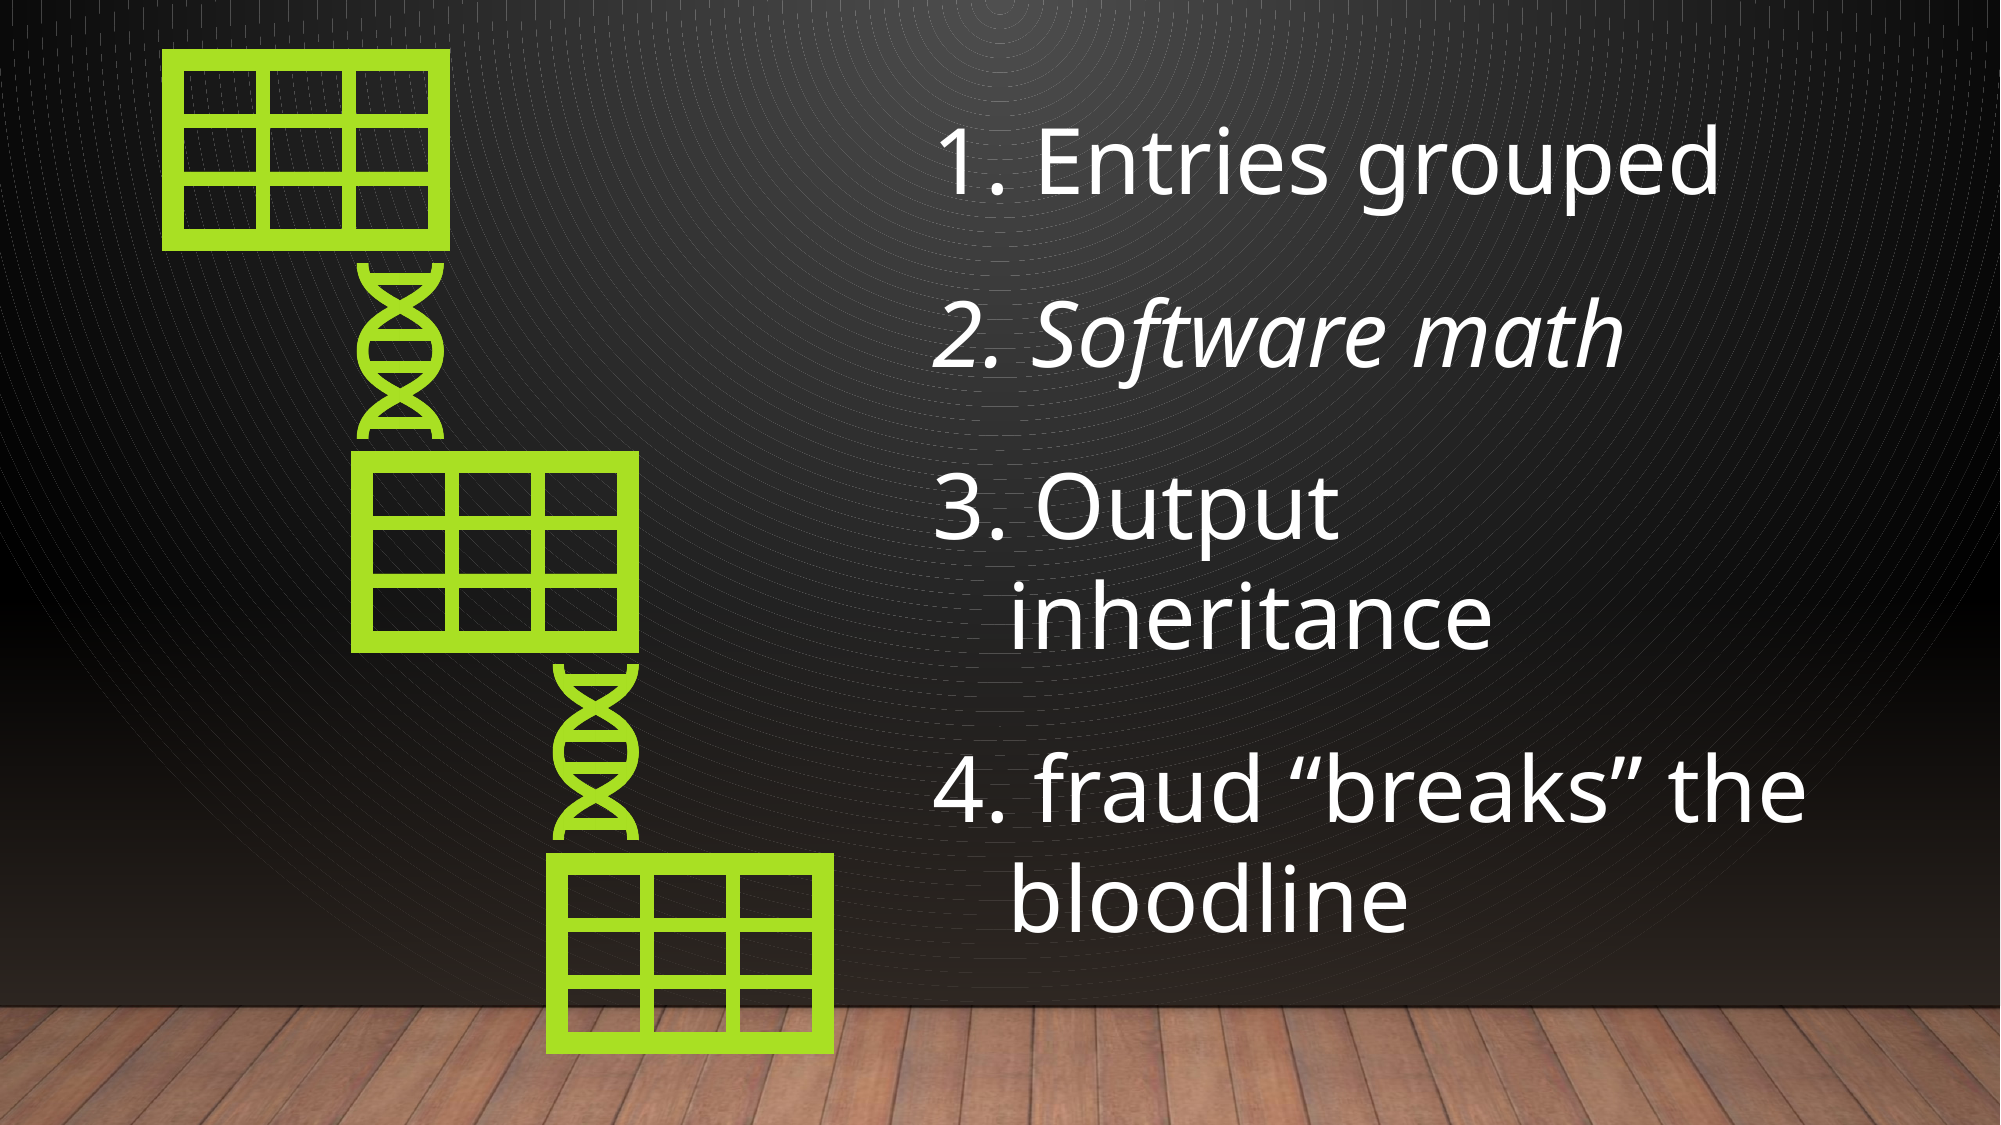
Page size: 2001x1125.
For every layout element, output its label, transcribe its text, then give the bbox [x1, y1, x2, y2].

text_box Entries grouped Software math Output inheritance fraud “breaks” the bloodline [918, 95, 1849, 958]
picture [0, 0, 2000, 1125]
